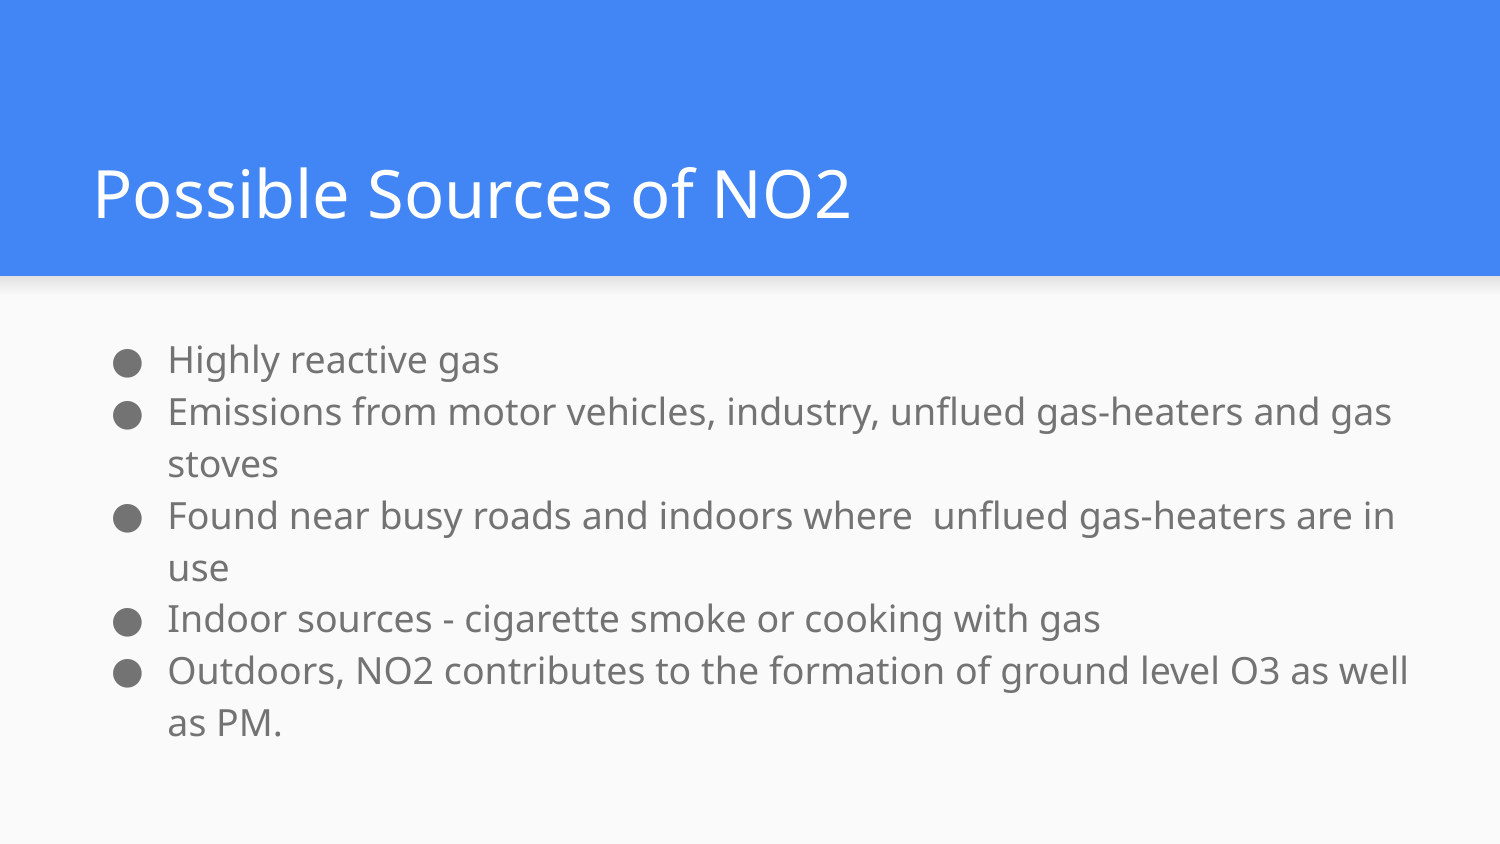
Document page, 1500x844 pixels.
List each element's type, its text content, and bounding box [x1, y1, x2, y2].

list Highly reactive gas Emissions from motor vehicles, industry, unflued gas-heaters and gas stoves Found near busy roads and indoors where unflued gas-heaters are in use Indoor sources - cigarette smoke or cooking with gas Outdoors, NO2 contributes to the formation of ground level O3 as well as PM. [77, 314, 1427, 760]
title Possible Sources of NO2 [77, 121, 1427, 248]
